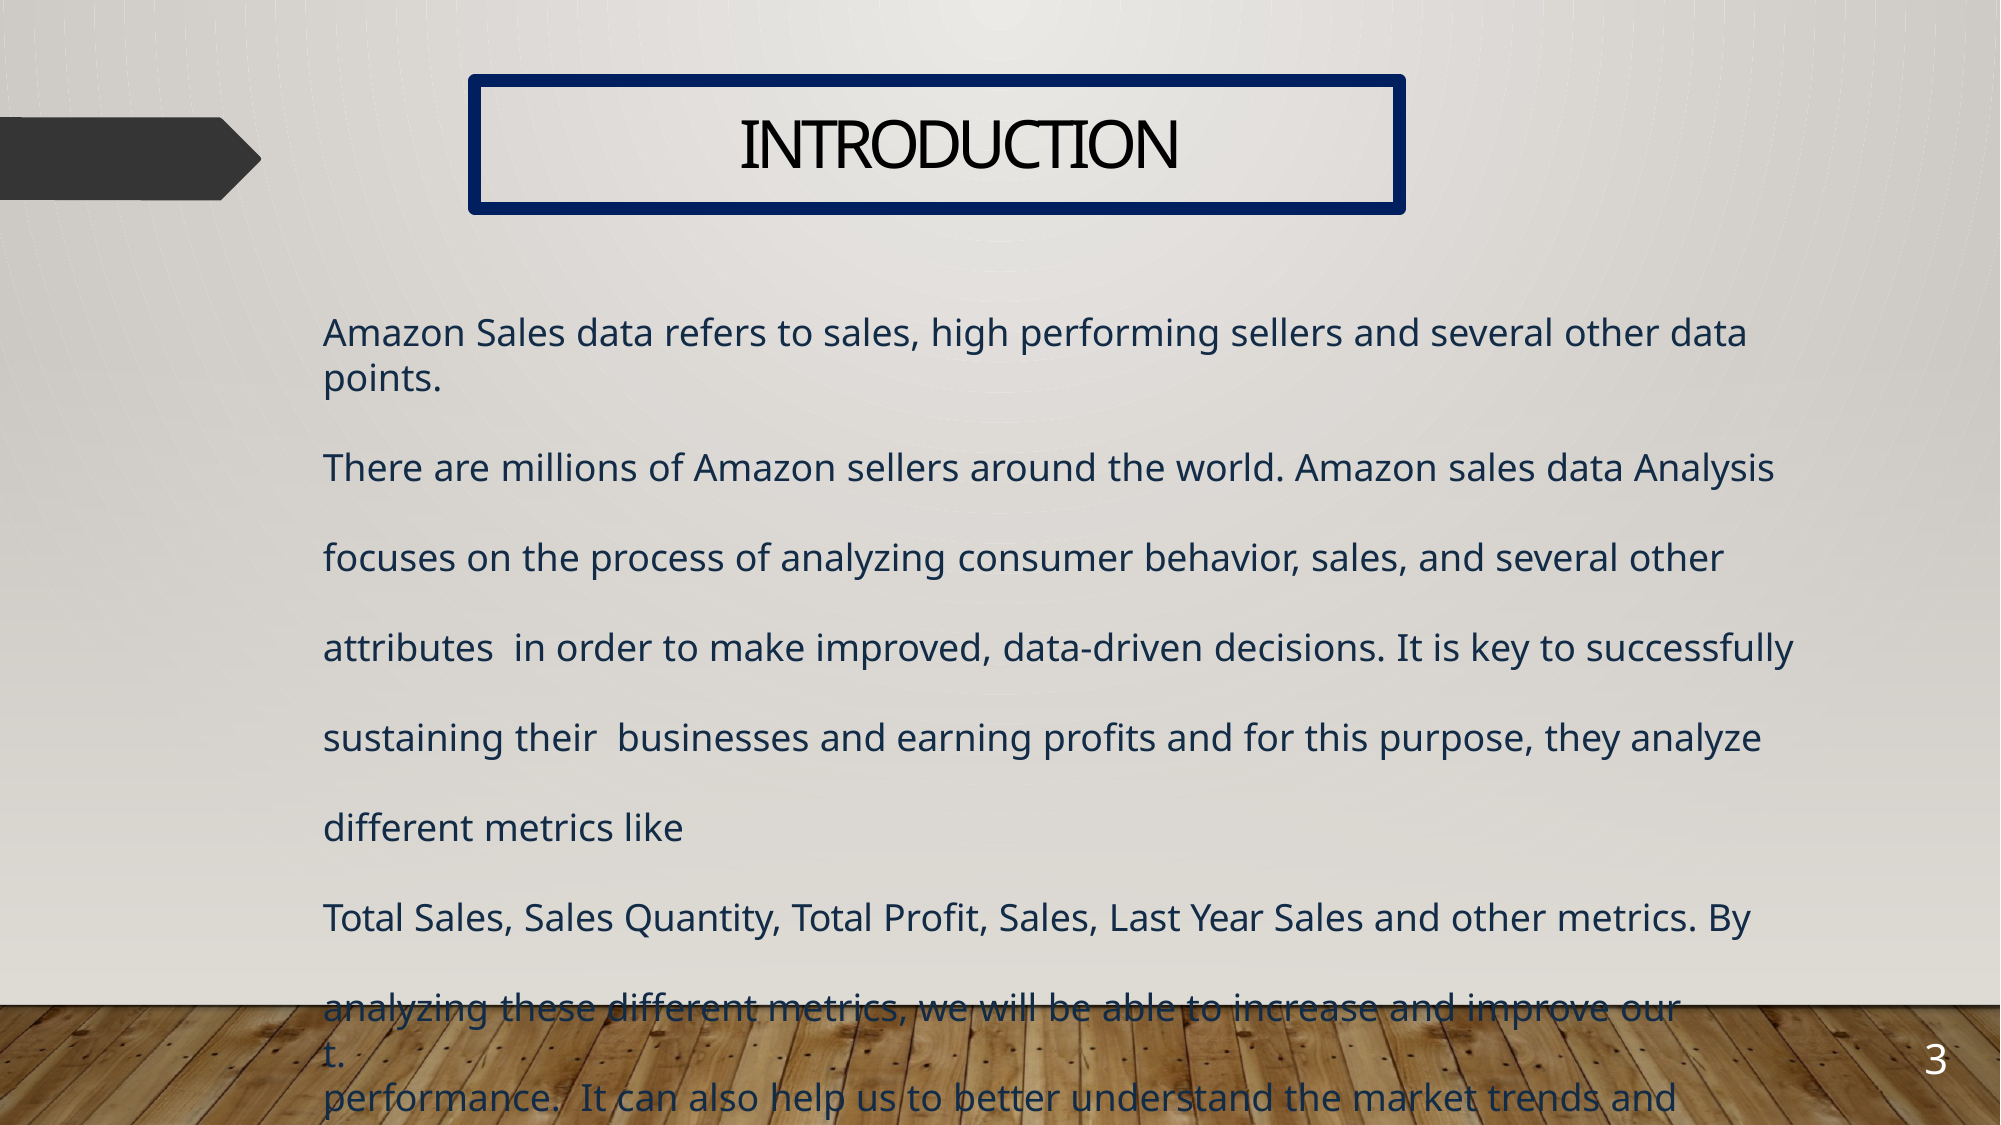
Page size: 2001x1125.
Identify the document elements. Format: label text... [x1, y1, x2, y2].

title INTRODUCTION [737, 99, 2000, 290]
picture [1833, 1005, 2000, 1125]
text_box t. [320, 1027, 1193, 1075]
text_box Amazon Sales data refers to sales, high performing sellers and several other data points. There are millions of Amazon sellers around the world. Amazon sales data Analysis focuses on the process of analyzing consumer behavior, sales, and several other attributes in order to make improved, data-driven decisions. It is key to successfully sustaining their businesses and earning profits and for this purpose, they analyze different metrics like Total Sales, Sales Quantity, Total Profit, Sales, Last Year Sales and other metrics. By analyzing these different metrics, we will be able to increase and improve our performance. It can also help us to better understand the market trends and customers’ buying behaviors [320, 307, 1833, 1125]
text_box 3 [1922, 1030, 1950, 1083]
text_box [474, 80, 1400, 209]
text_box [0, 117, 262, 201]
picture [0, 1005, 320, 1125]
